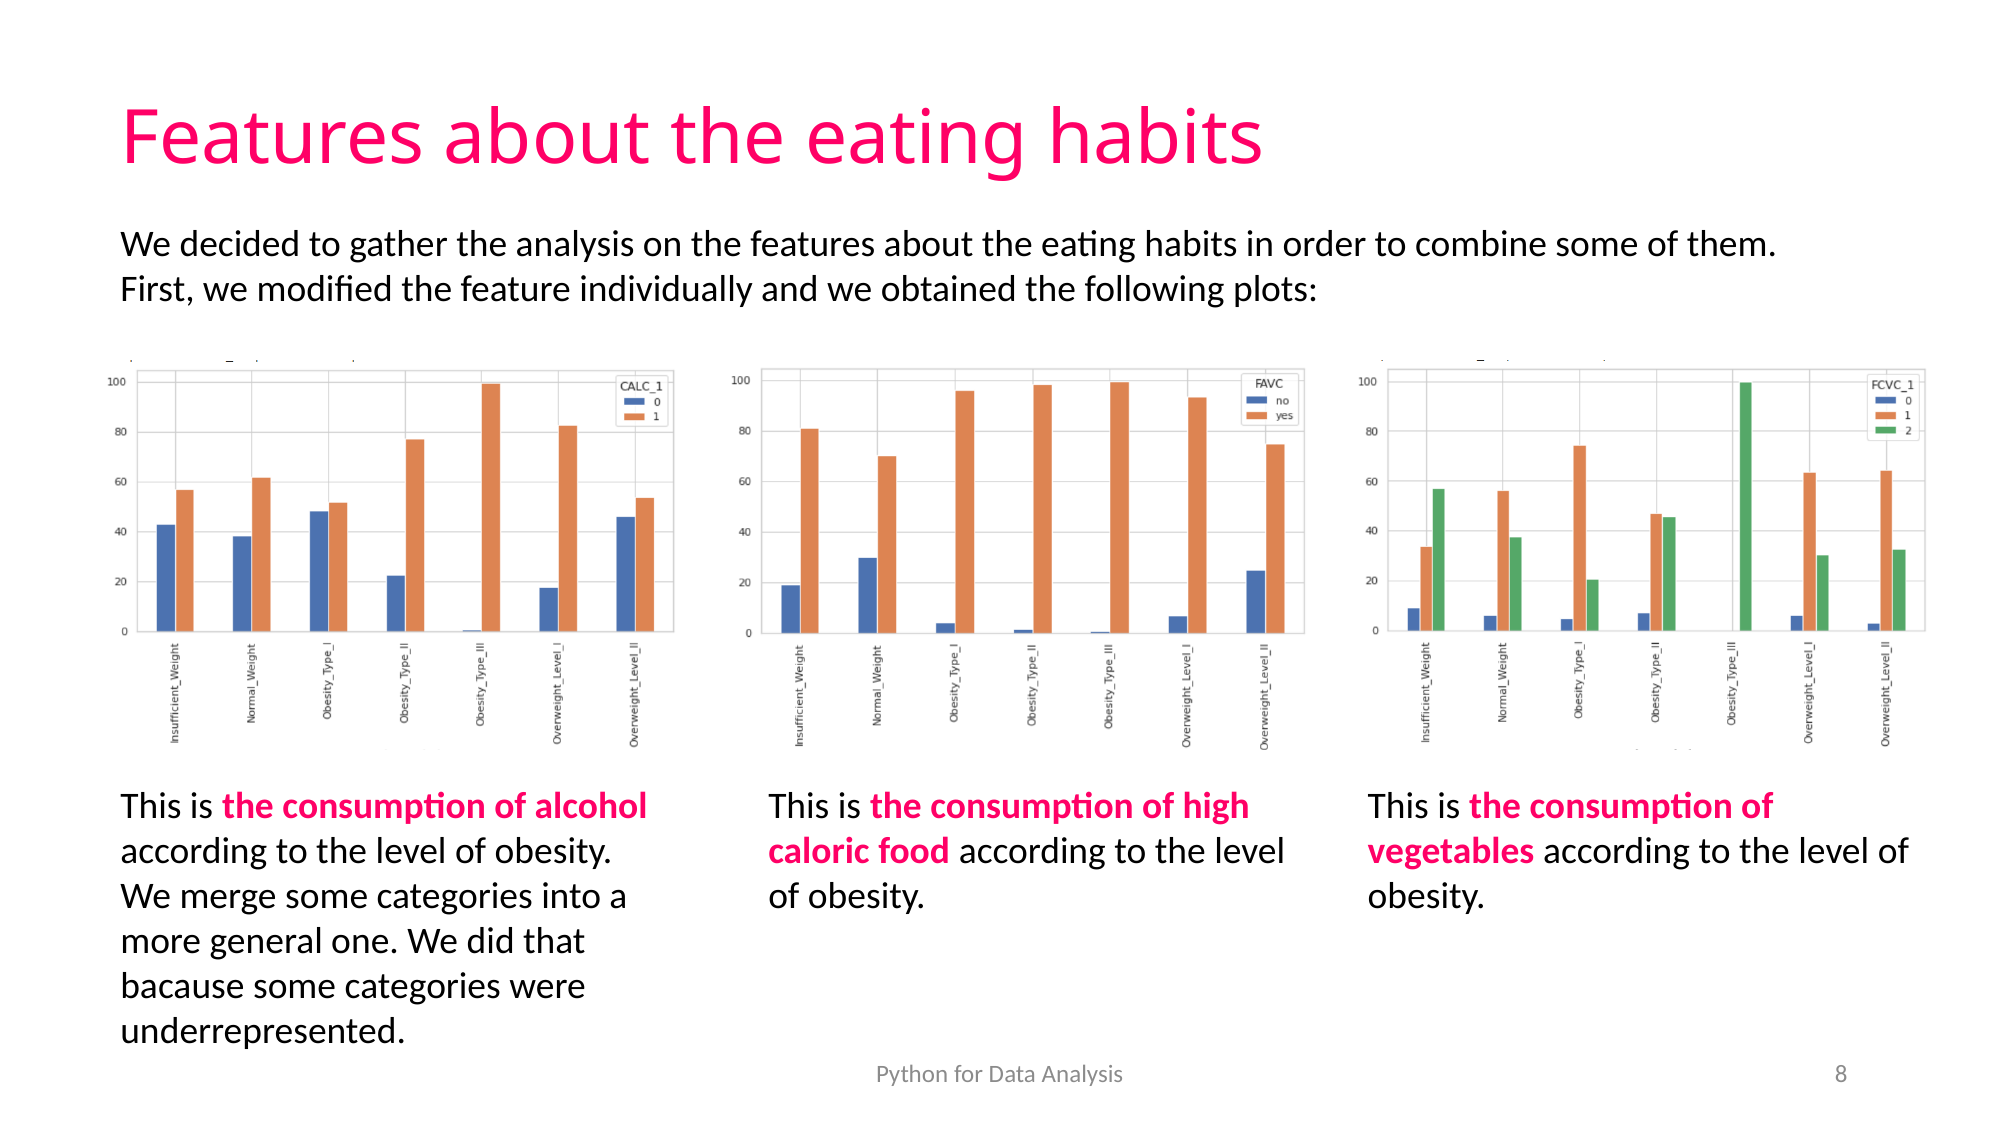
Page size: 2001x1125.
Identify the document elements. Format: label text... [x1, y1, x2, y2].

picture [727, 360, 1314, 750]
text_box This is the consumption of high caloric food according to the level of obesity. [753, 773, 1335, 924]
text_box We decided to gather the analysis on the features about the eating habits in order to combine some of them. First, we modified the feature individually and we obtained the following plots: [105, 211, 1851, 317]
text_box This is the consumption of alcohol according to the level of obesity. We merge some categories into a more general one. We did that bacause some categories were underrepresented. [105, 773, 687, 1059]
text_box Features about the eating habits [105, 81, 1402, 187]
text_box This is the consumption of vegetables according to the level of obesity. [1352, 773, 1934, 924]
picture [105, 360, 687, 750]
footer Python for Data Analysis [662, 1042, 1338, 1103]
picture [1354, 360, 1932, 750]
slide_number 8 [1412, 1042, 1863, 1103]
